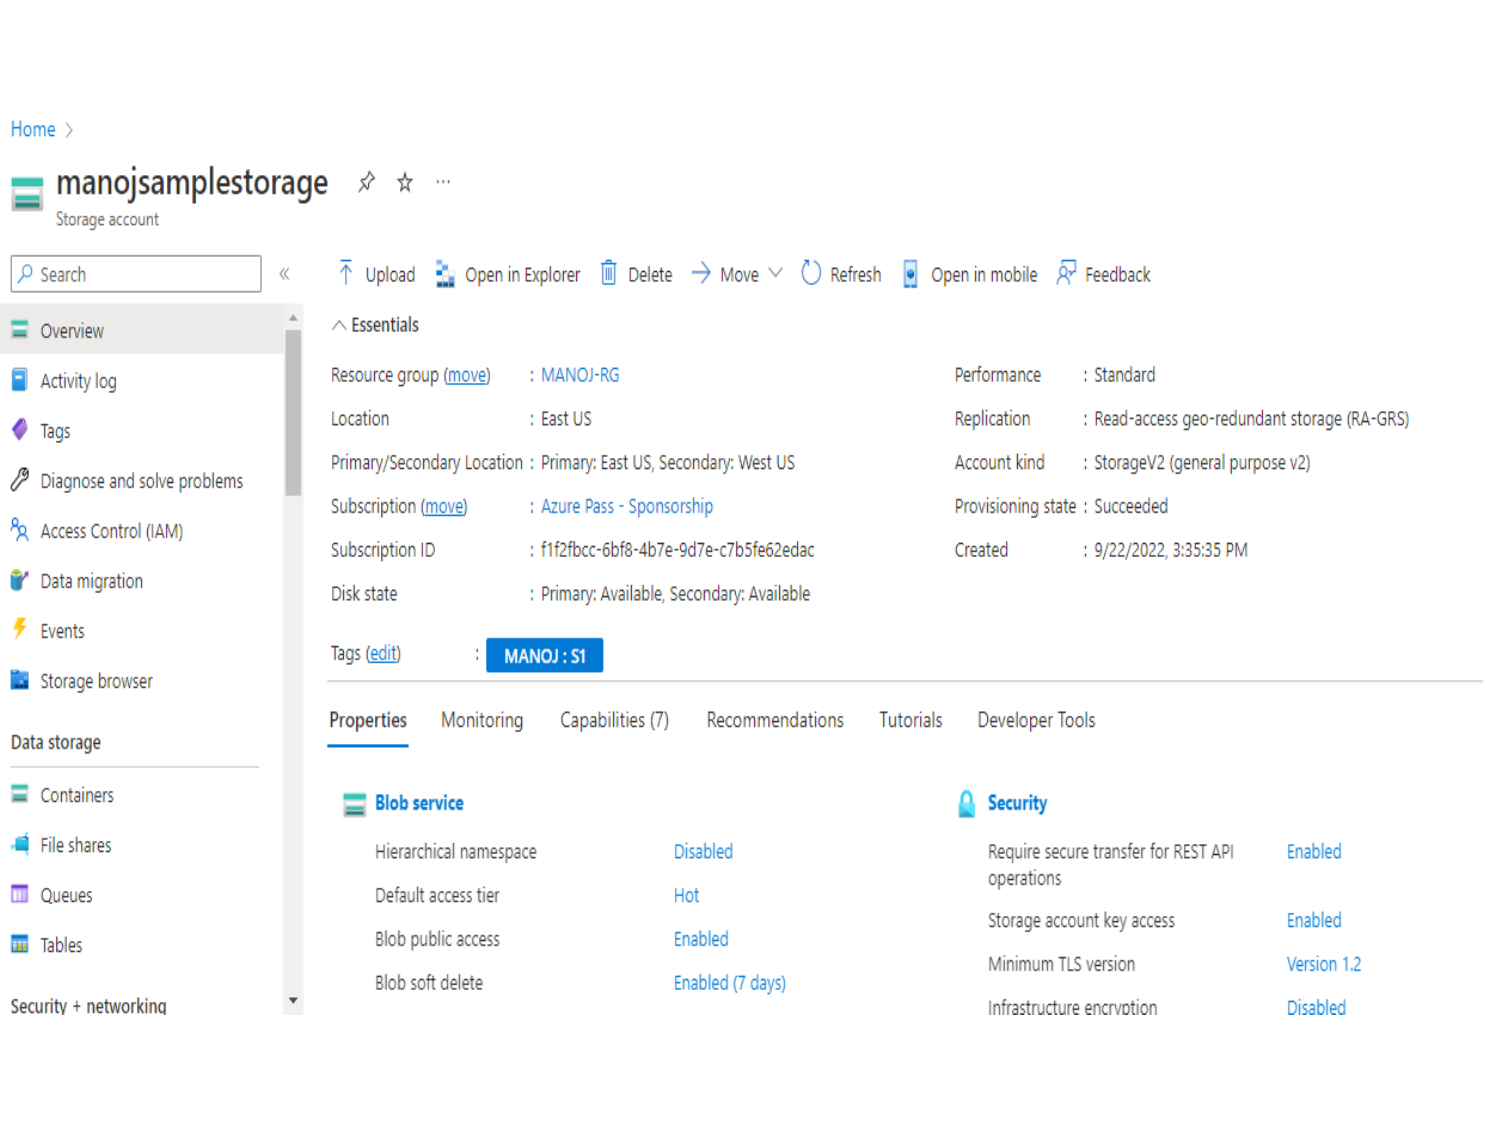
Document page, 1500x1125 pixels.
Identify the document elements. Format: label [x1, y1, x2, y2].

picture [0, 109, 1483, 1016]
